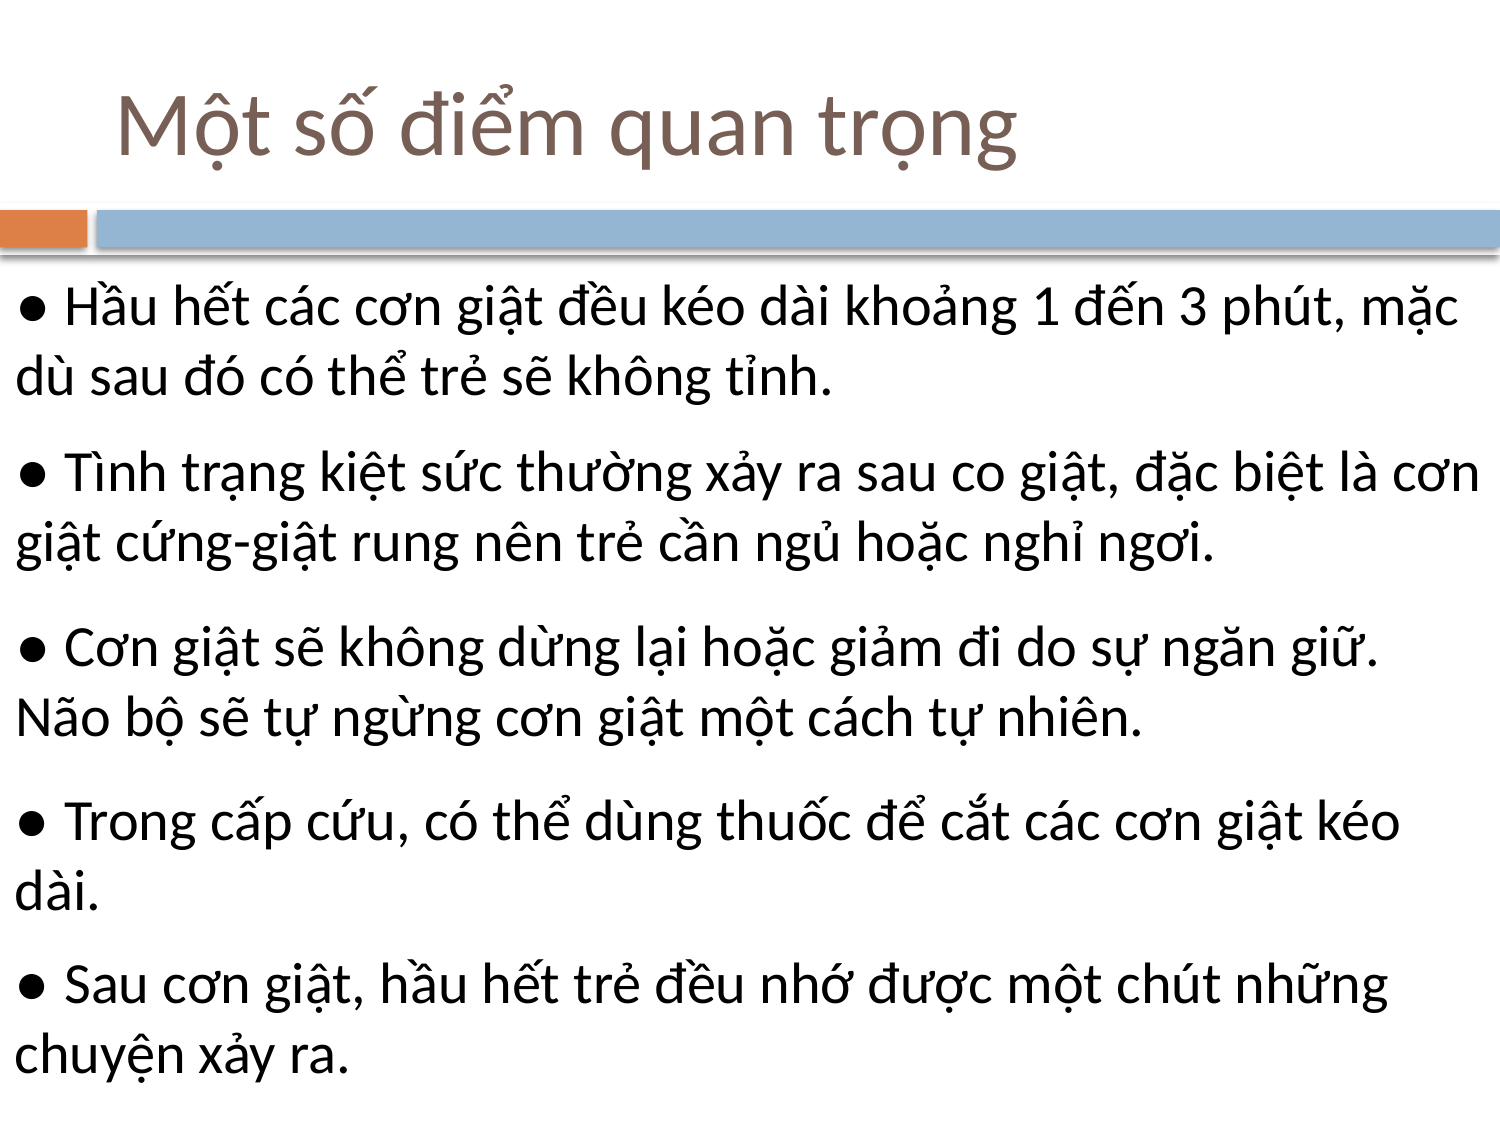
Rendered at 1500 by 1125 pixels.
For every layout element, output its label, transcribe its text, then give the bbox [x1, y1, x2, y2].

text_box ● Sau cơn giật, hầu hết trẻ đều nhớ được một chút những chuyện xảy ra. [0, 937, 1500, 1093]
text_box ● Hầu hết các cơn giật đều kéo dài khoảng 1 đến 3 phút, mặc dù sau đó có thể trẻ sẽ không tỉnh. [0, 260, 1500, 415]
text_box ● Tình trạng kiệt sức thường xảy ra sau co giật, đặc biệt là cơn giật cứng-giật rung nên trẻ cần ngủ hoặc nghỉ ngơi. [0, 425, 1500, 581]
text_box ● Trong cấp cứu, có thể dùng thuốc để cắt các cơn giật kéo dài. [0, 774, 1500, 930]
text_box ● Cơn giật sẽ không dừng lại hoặc giảm đi do sự ngăn giữ. Não bộ sẽ tự ngừng cơn giật một cách tự nhiên. [0, 600, 1500, 756]
title Một số điểm quan trọng [99, 37, 1438, 200]
